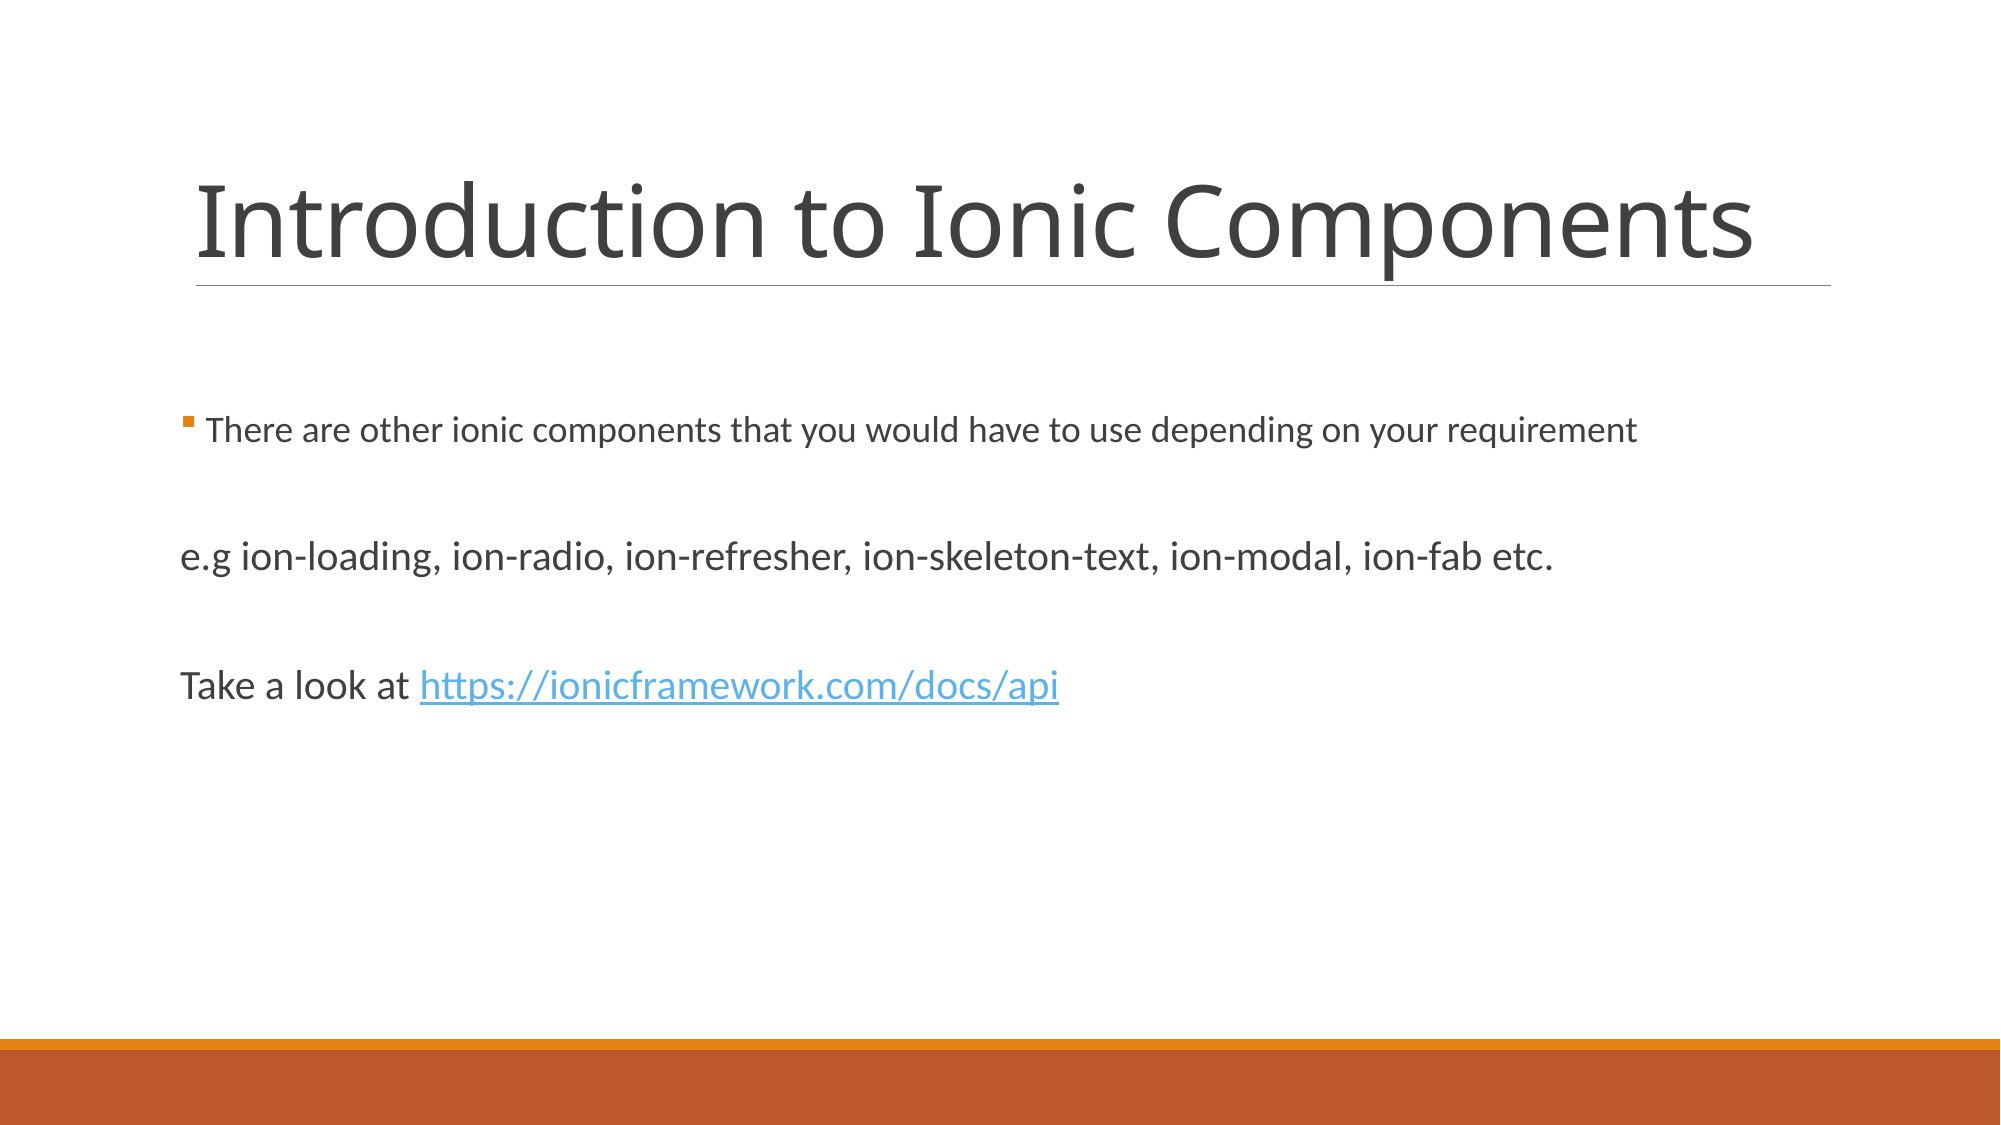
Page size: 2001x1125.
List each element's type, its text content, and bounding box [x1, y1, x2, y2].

list There are other ionic components that you would have to use depending on your requirement e.g ion-loading, ion-radio, ion-refresher, ion-skeleton-text, ion-modal, ion-fab etc. Take a look at https://ionicframework.com/docs/api [180, 352, 1830, 1026]
title Introduction to Ionic Components [180, 47, 1830, 285]
